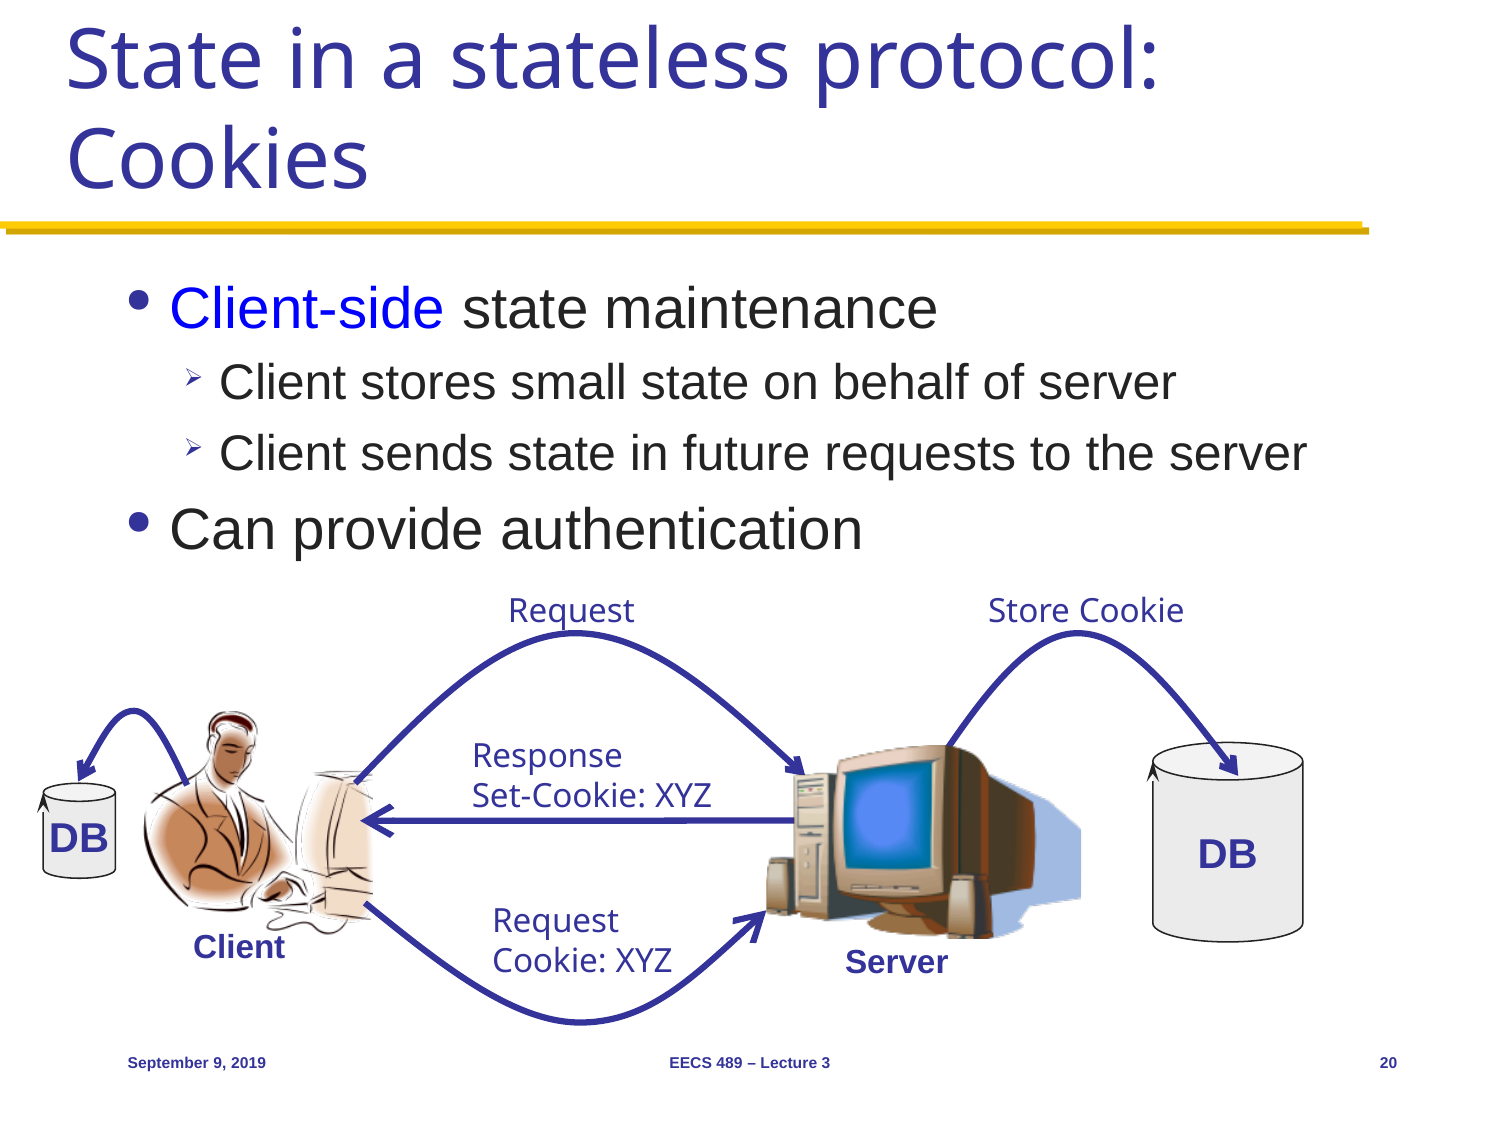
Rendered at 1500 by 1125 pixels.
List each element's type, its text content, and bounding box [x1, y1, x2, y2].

text_box Request Cookie: XYZ [477, 891, 689, 987]
picture [766, 745, 1082, 940]
text_box Client [178, 943, 301, 973]
text_box [378, 903, 678, 1023]
footer EECS 489 – Lecture 3 [512, 1024, 988, 1101]
text_box DB [1152, 742, 1303, 943]
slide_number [112, 1024, 426, 1101]
text_box DB [37, 783, 116, 879]
text_box Response Set-Cookie: XYZ [456, 726, 728, 822]
text_box [951, 637, 1239, 780]
title State in a stateless protocol: Cookies [49, 24, 1451, 213]
text_box [378, 637, 770, 783]
text_box Request [492, 581, 651, 637]
list Client-side state maintenance Client stores small state on behalf of server Client sends state in future requests to the server Can provide authentication [112, 262, 1413, 988]
text_box Server [830, 948, 964, 988]
text_box [689, 908, 761, 979]
slide_number 20 [1312, 1024, 1413, 1101]
picture [137, 710, 374, 935]
text_box [78, 710, 136, 784]
text_box Store Cookie [973, 581, 1201, 637]
